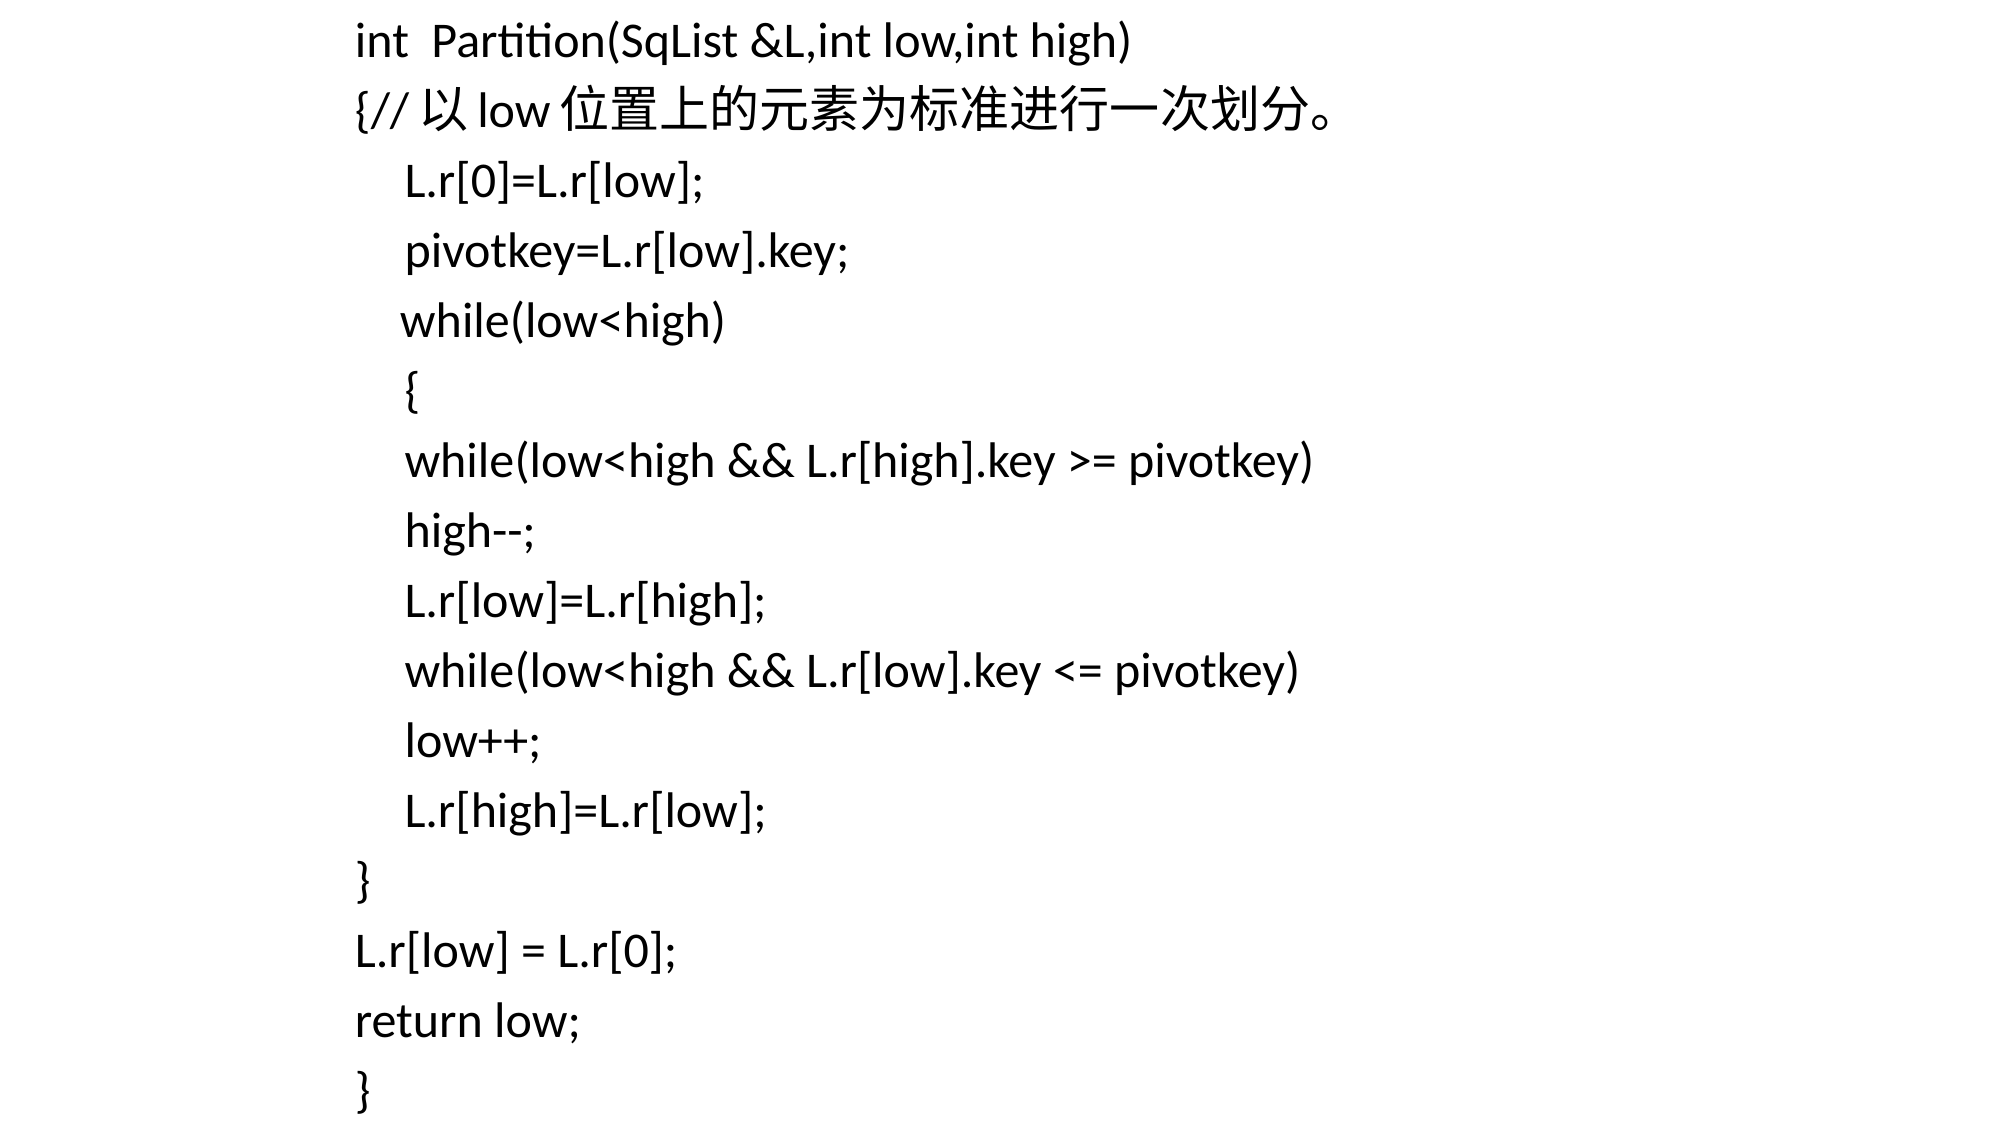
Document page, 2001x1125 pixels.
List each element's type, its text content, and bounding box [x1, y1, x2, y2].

list int Partition(SqList &L,int low,int high) {//以low位置上的元素为标准进行一次划分。 L.r[0]=L.r[low]; pivotkey=L.r[low].key; while(low<high) { while(low<high && L.r[high].key >= pivotkey) high--; L.r[low]=L.r[high]; while(low<high && L.r[low].key <= pivotkey) low++; L.r[high]=L.r[low]; } L.r[low] = L.r[0]; return low; } [340, 0, 1686, 1125]
